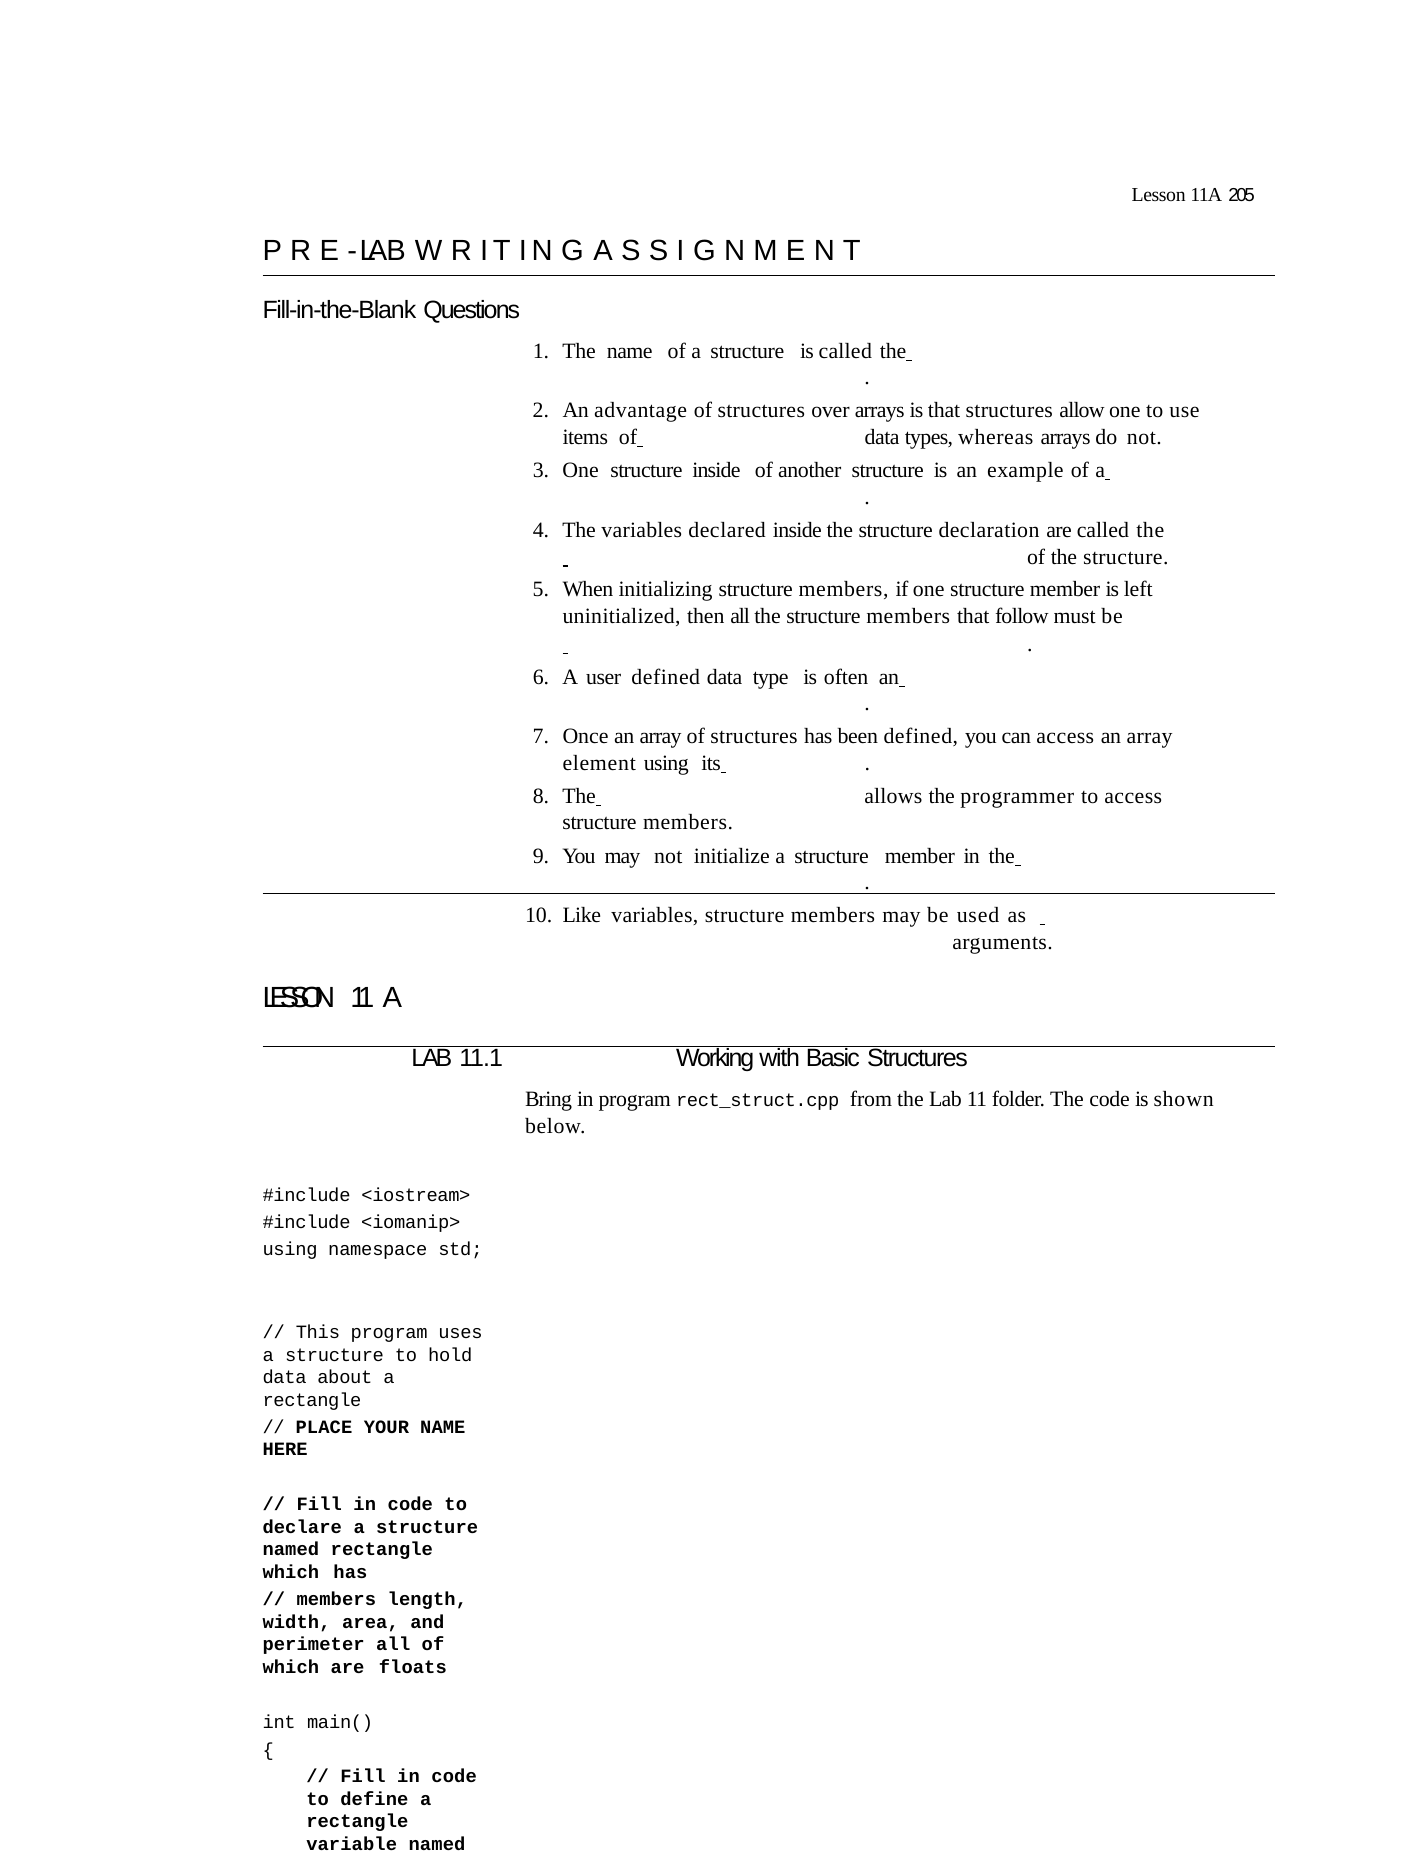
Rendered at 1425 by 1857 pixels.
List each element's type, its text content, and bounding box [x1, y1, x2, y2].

text_box Lesson 11A 205 [1129, 179, 1275, 206]
text_box P R E - LA B W R I T I N G A S S I G N M E N T Fill-in-the-Blank Questions The name of a structure is called the . An advantage of structures over arrays is that structures allow one to use items of data types, whereas arrays do not. One structure inside of another structure is an example of a . The variables declared inside the structure declaration are called the of the structure. When initializing structure members, if one structure member is left uninitialized, then all the structure members that follow must be . A user defined data type is often an . Once an array of structures has been defined, you can access an array element using its . The allows the programmer to access structure members. You may not initialize a structure member in the . Like variables, structure members may be used as arguments. LESSON 11 A LAB 11.1 Working with Basic Structures Bring in program rect_struct.cpp from the Lab 11 folder. The code is shown below. #include <iostream> #include <iomanip> using namespace std; // This program uses a structure to hold data about a rectangle // PLACE YOUR NAME HERE // Fill in code to declare a structure named rectangle which has // members length, width, area, and perimeter all of which are floats int main() { // Fill in code to define a rectangle variable named box cout << "Enter the length of a rectangle: "; // Fill in code to read in the length member of box cout << "Enter the width of a rectangle: "; continues [260, 228, 1279, 1857]
